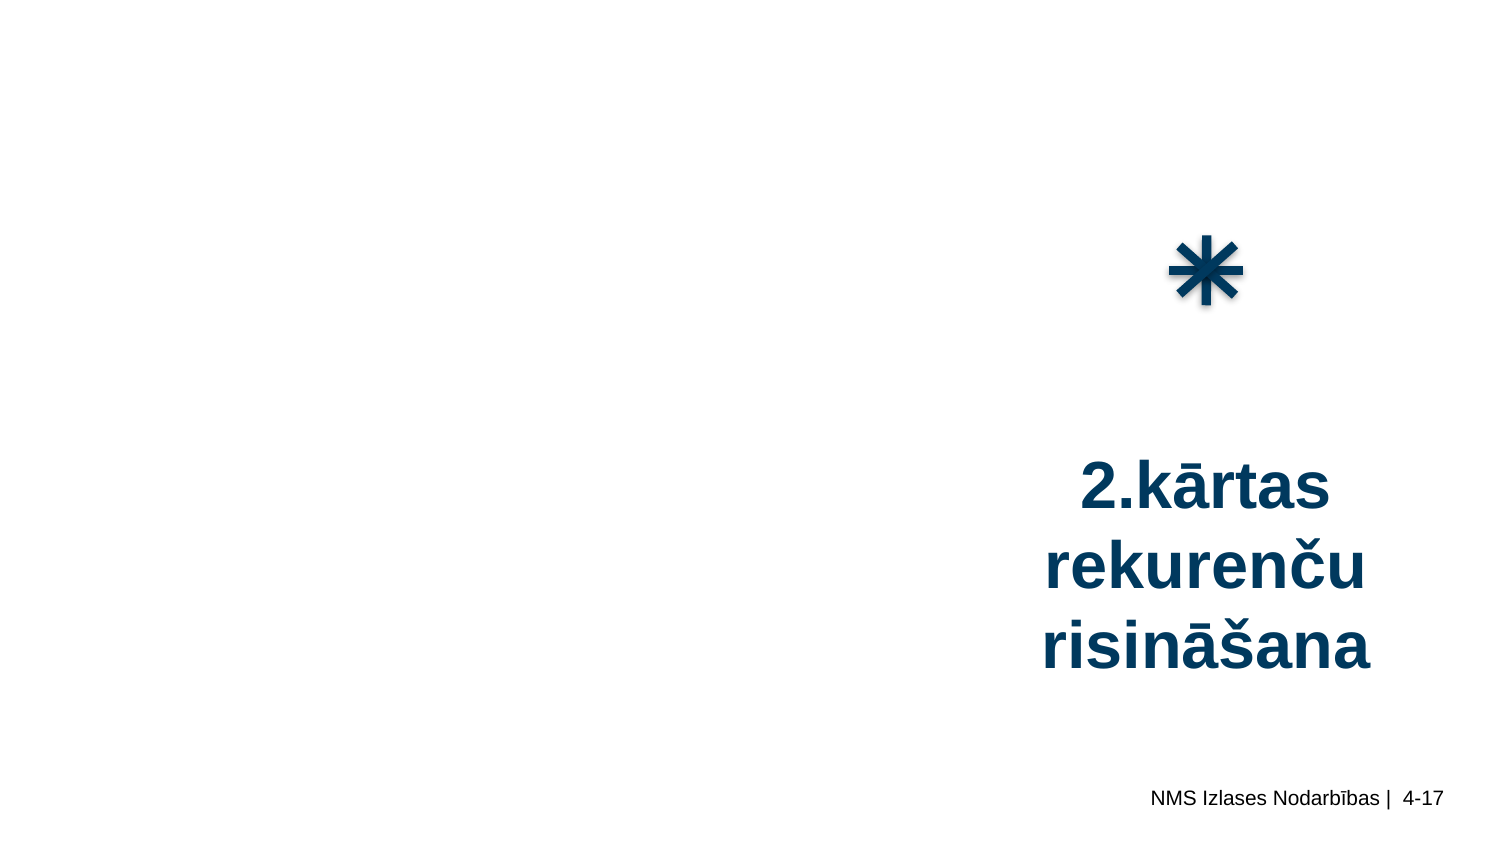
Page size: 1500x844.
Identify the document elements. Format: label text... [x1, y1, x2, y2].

title 2.kārtas rekurenču risināšana [962, 442, 1451, 600]
